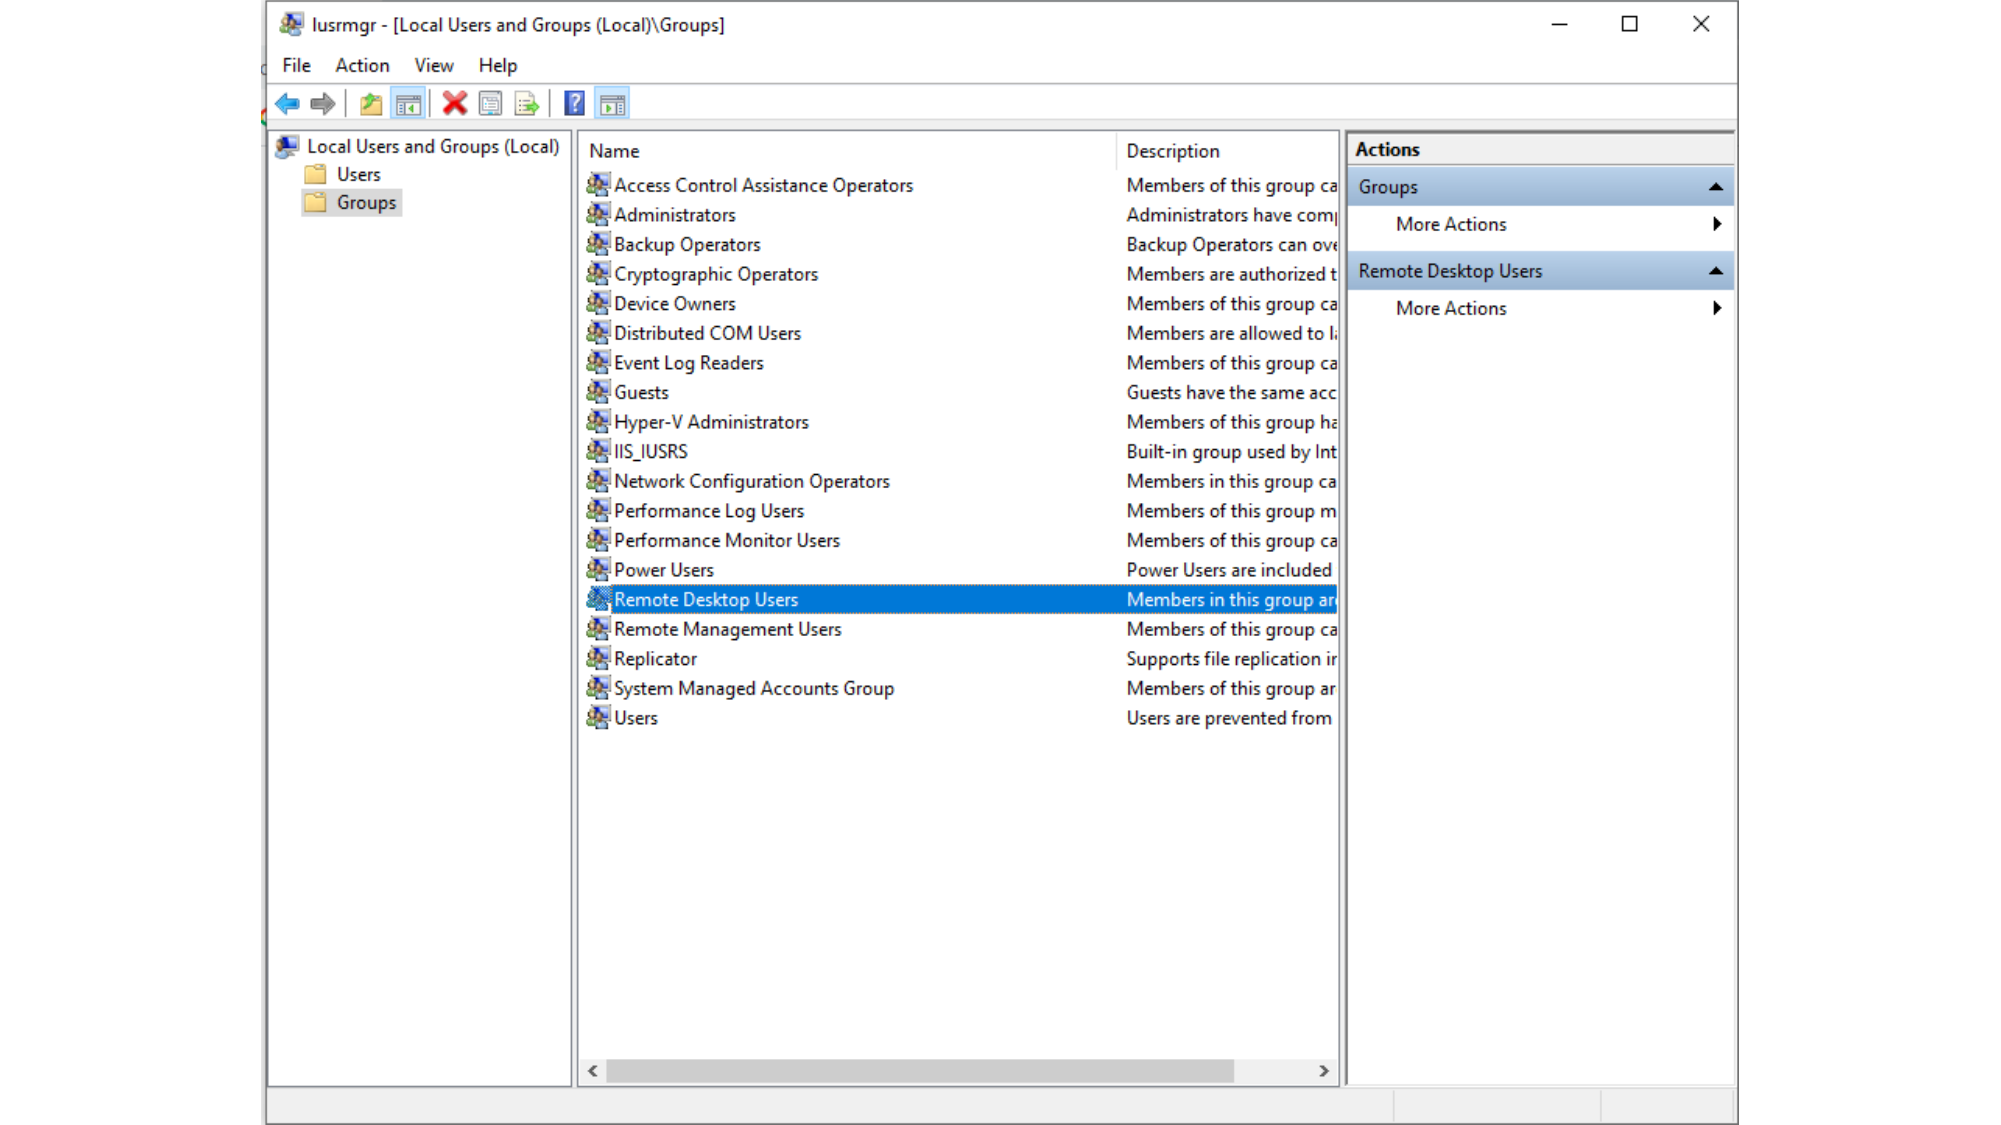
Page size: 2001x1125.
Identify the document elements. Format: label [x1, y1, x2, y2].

picture [261, 0, 1739, 1125]
